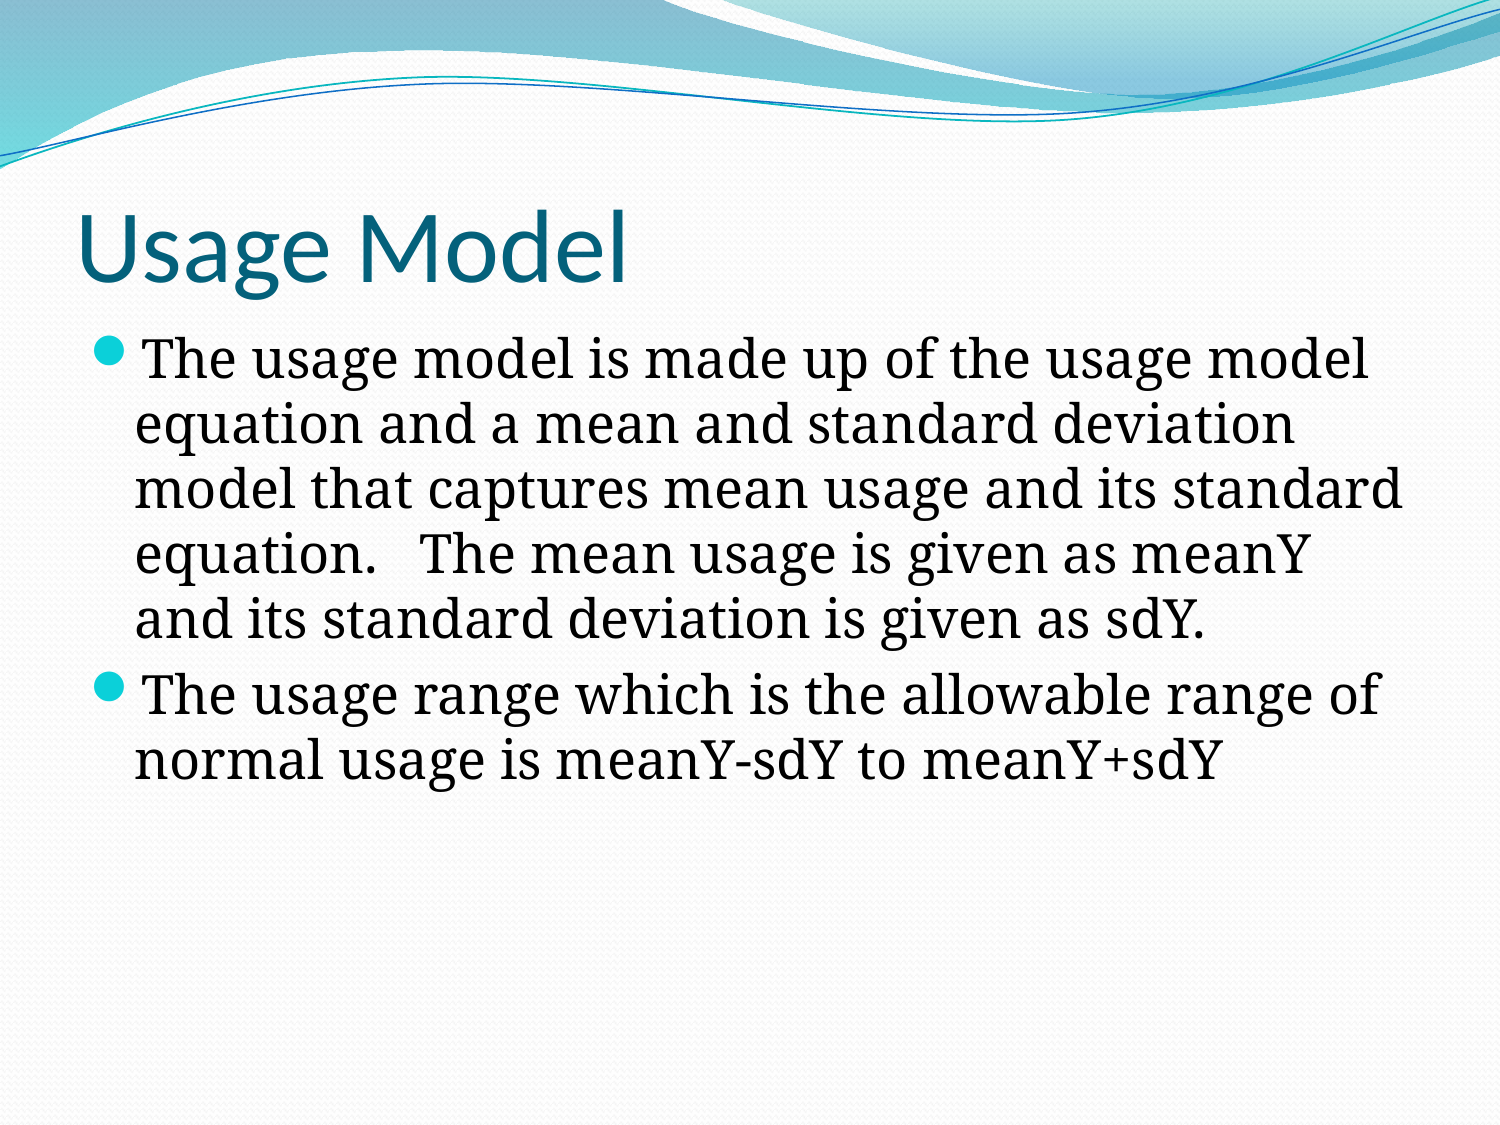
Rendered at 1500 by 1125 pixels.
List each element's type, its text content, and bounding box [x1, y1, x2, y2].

list The usage model is made up of the usage model equation and a mean and standard deviation model that captures mean usage and its standard equation. The mean usage is given as meanY and its standard deviation is given as sdY. The usage range which is the allowable range of normal usage is meanY-sdY to meanY+sdY [75, 317, 1425, 1038]
title Usage Model [75, 115, 1425, 303]
